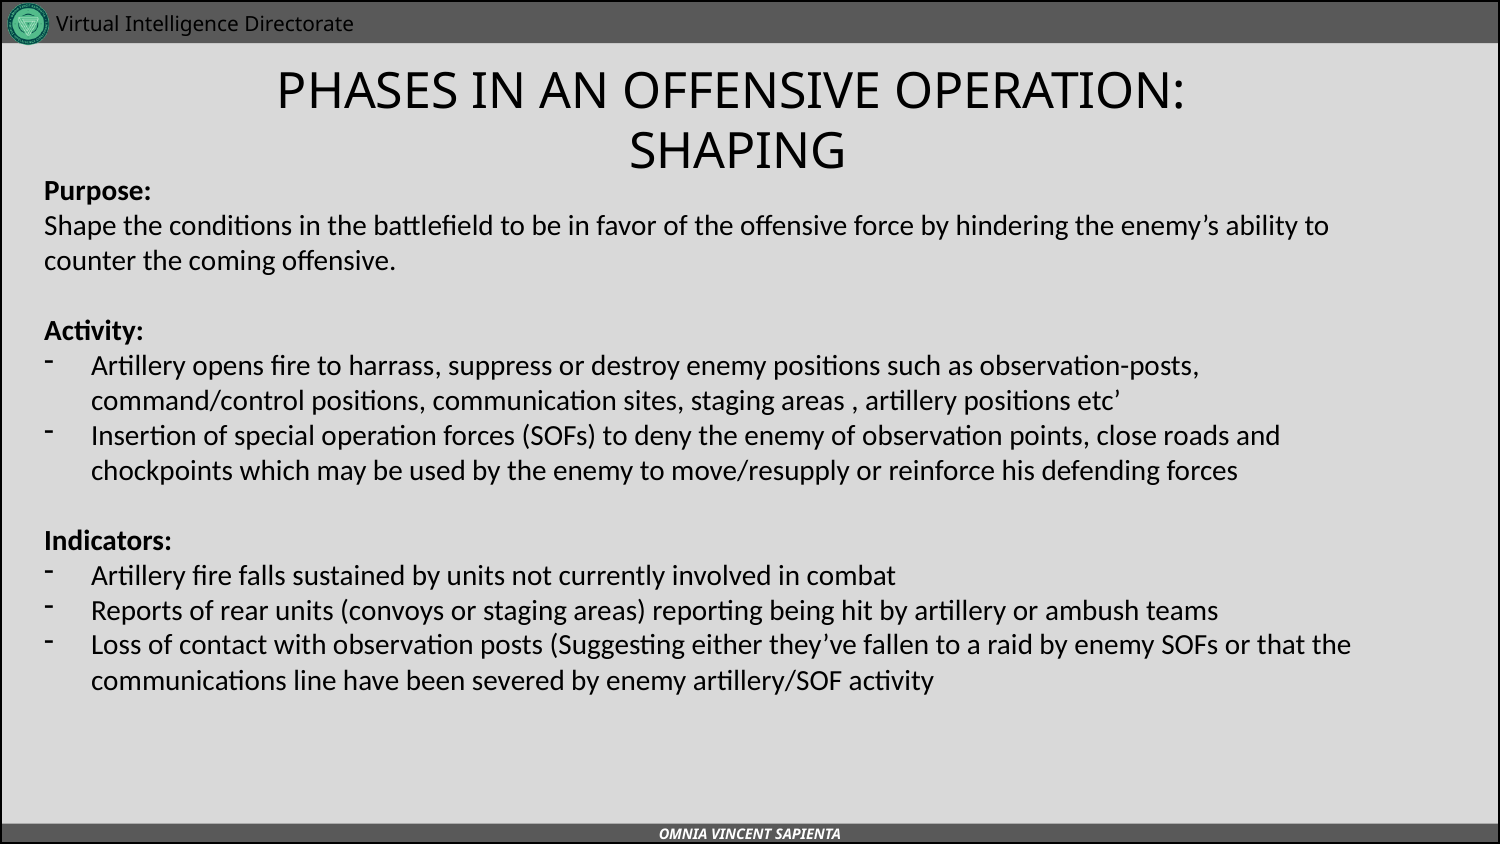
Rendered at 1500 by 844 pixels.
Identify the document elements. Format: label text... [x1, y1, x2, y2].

text_box Purpose: Shape the conditions in the battlefield to be in favor of the offensive force by hindering the enemy’s ability to counter the coming offensive. Activity: Artillery opens fire to harrass, suppress or destroy enemy positions such as observation-posts, command/control positions, communication sites, staging areas , artillery positions etc’ Insertion of special operation forces (SOFs) to deny the enemy of observation points, close roads and chockpoints which may be used by the enemy to move/resupply or reinforce his defending forces Indicators: Artillery fire falls sustained by units not currently involved in combat Reports of rear units (convoys or staging areas) reporting being hit by artillery or ambush teams Loss of contact with observation posts (Suggesting either they’ve fallen to a raid by enemy SOFs or that the communications line have been severed by enemy artillery/SOF activity [29, 163, 1424, 774]
picture [3, 1, 52, 46]
title PHASES IN AN OFFENSIVE OPERATION: SHAPING [0, 55, 1489, 182]
